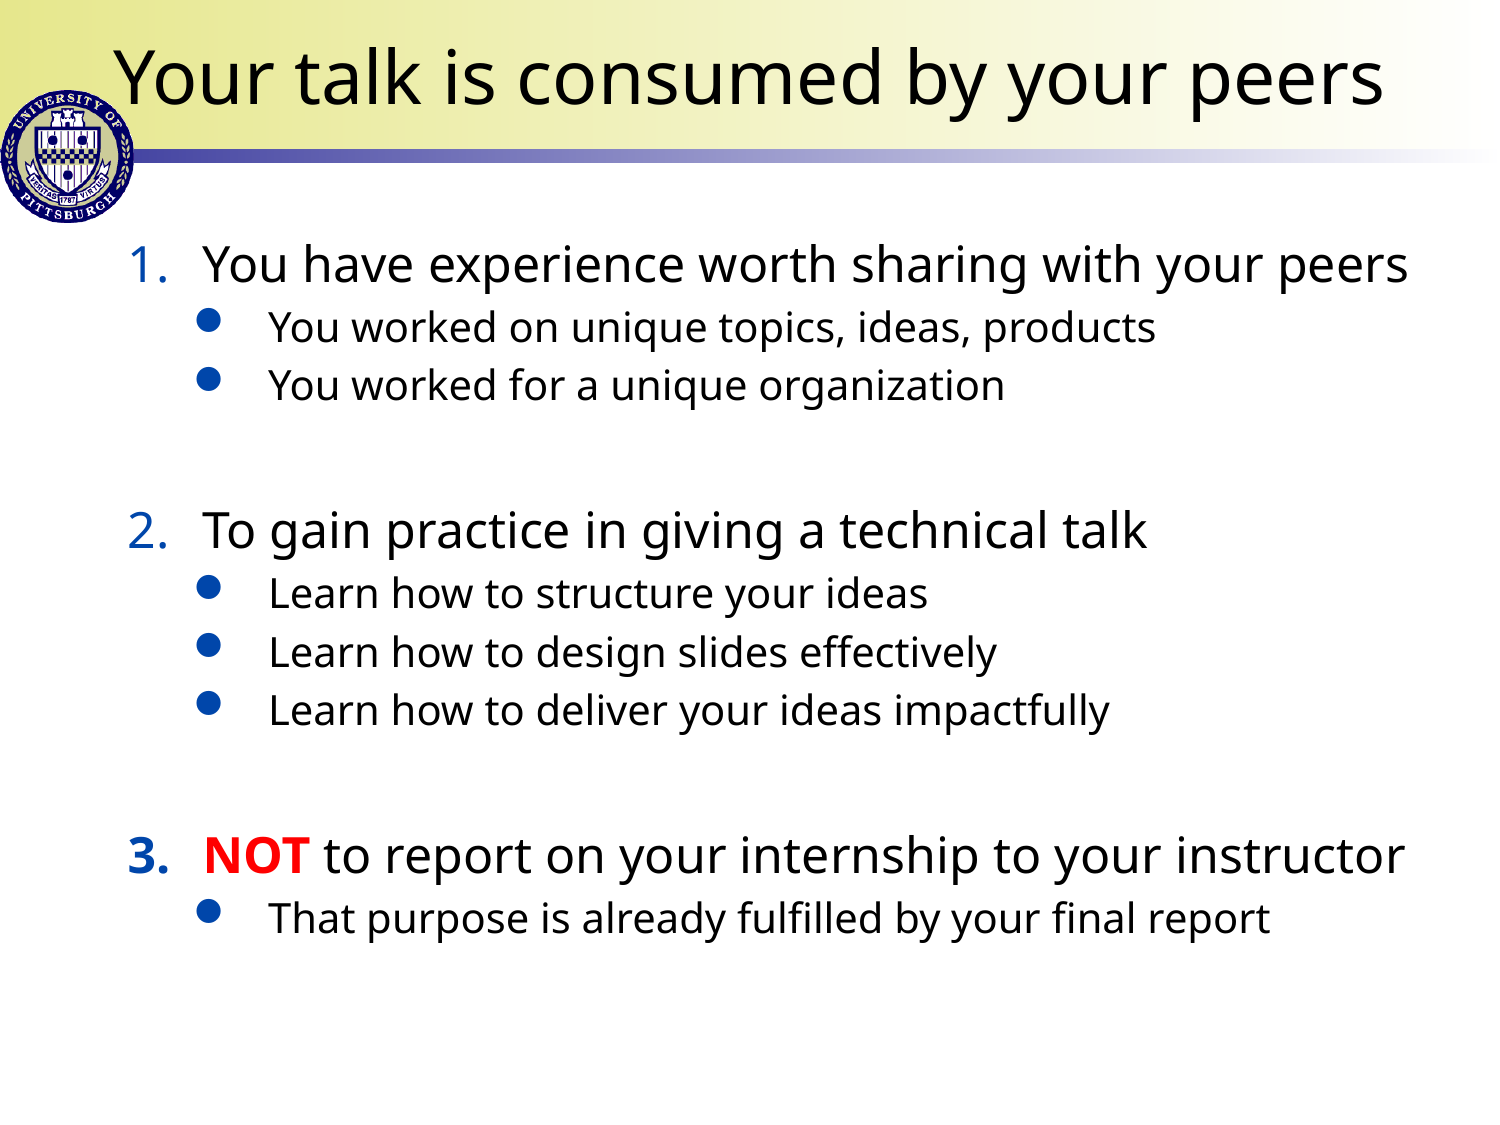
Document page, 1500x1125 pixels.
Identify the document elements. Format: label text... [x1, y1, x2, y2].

title Your talk is consumed by your peers [0, 0, 1500, 150]
list You have experience worth sharing with your peers You worked on unique topics, ideas, products You worked for a unique organization To gain practice in giving a technical talk Learn how to structure your ideas Learn how to design slides effectively Learn how to deliver your ideas impactfully NOT to report on your internship to your instructor That purpose is already fulfilled by your final report [112, 224, 1488, 1000]
picture [0, 150, 134, 223]
